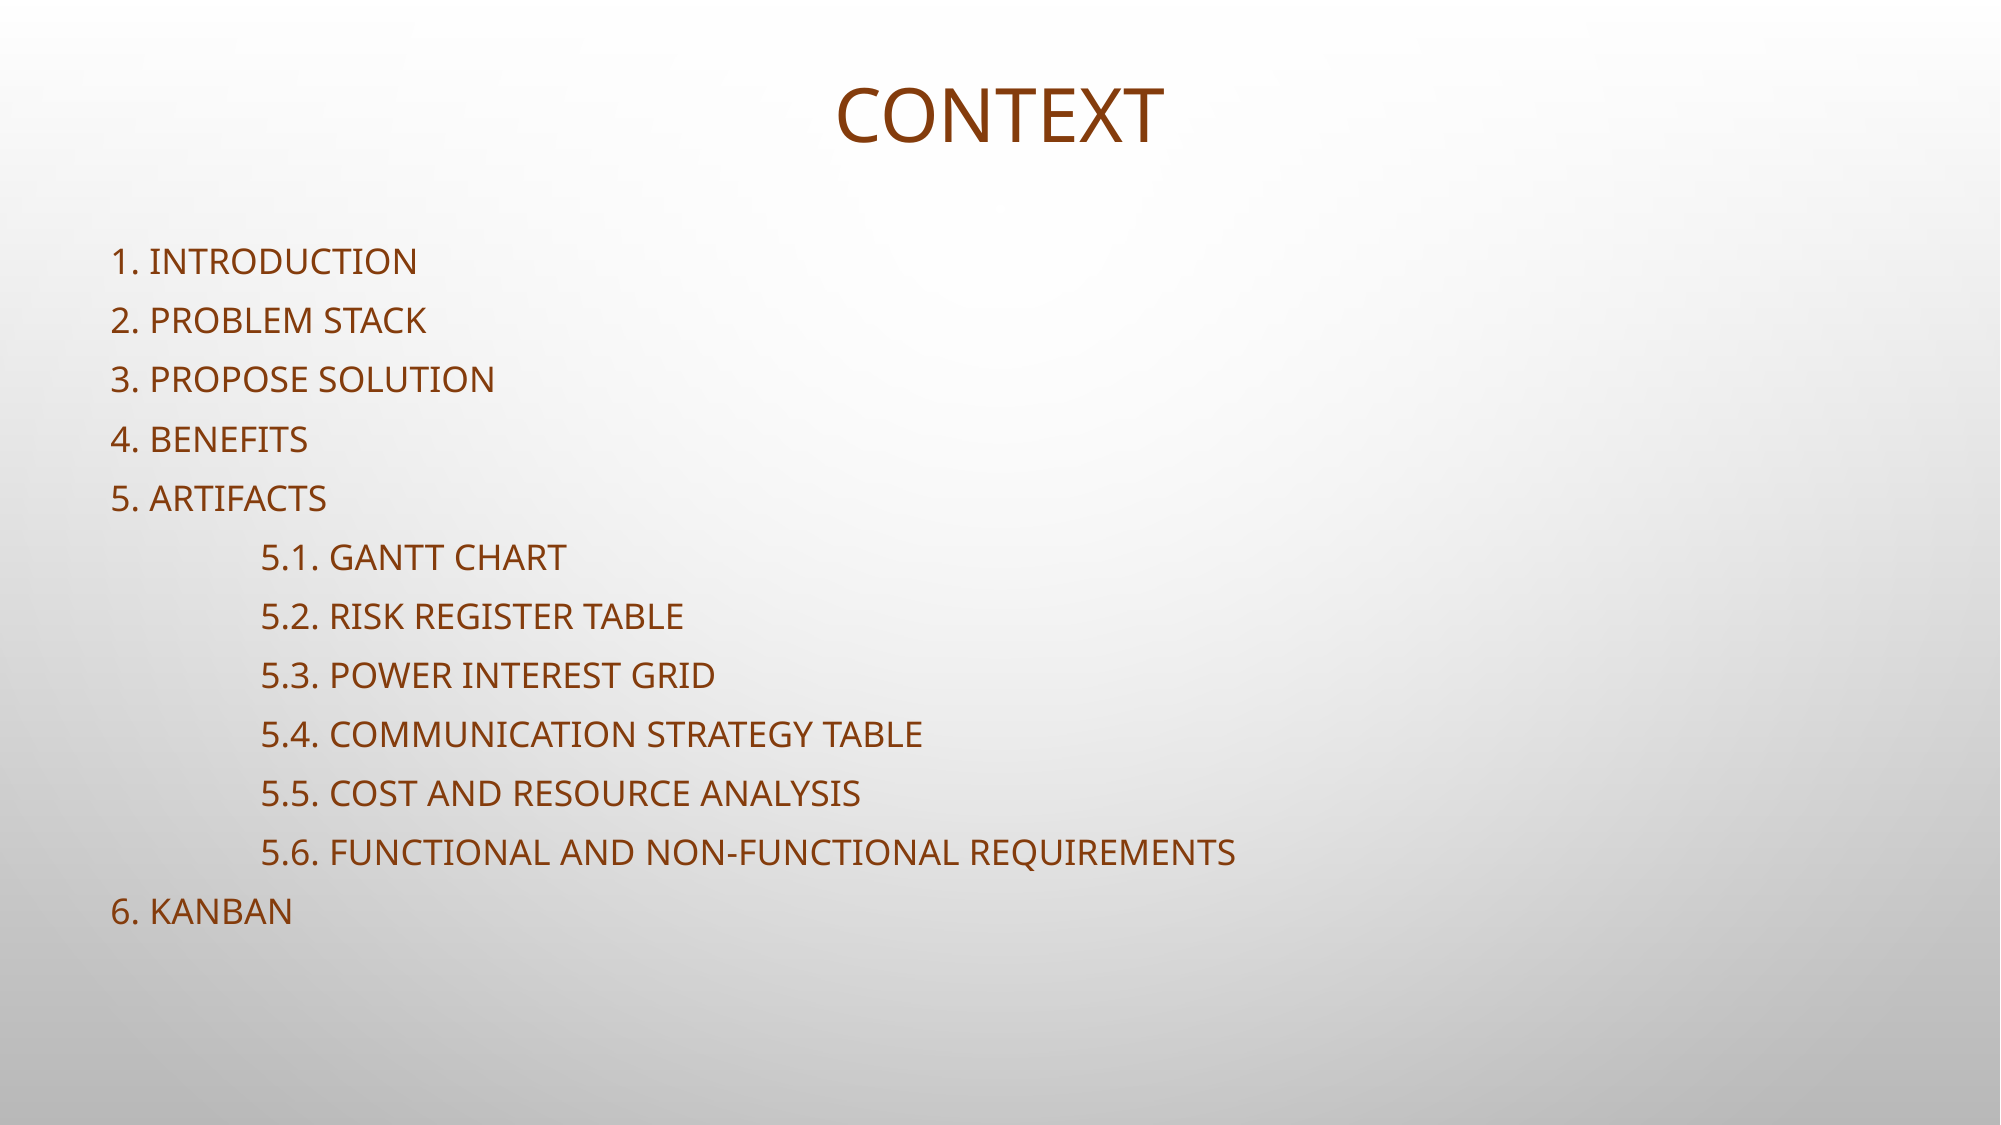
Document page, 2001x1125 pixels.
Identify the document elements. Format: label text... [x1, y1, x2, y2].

title context [95, 34, 1905, 173]
list 1. introduction 2. Problem stack 3. Propose solution 4. Benefits 5. Artifacts 5.1. Gantt chart 5.2. Risk Register table 5.3. Power interest grid 5.4. Communication strategy table 5.5. Cost and resource analysis 5.6. Functional and non-functional requirements 6. KANBAN [95, 173, 1905, 1047]
picture [0, 0, 2000, 1125]
